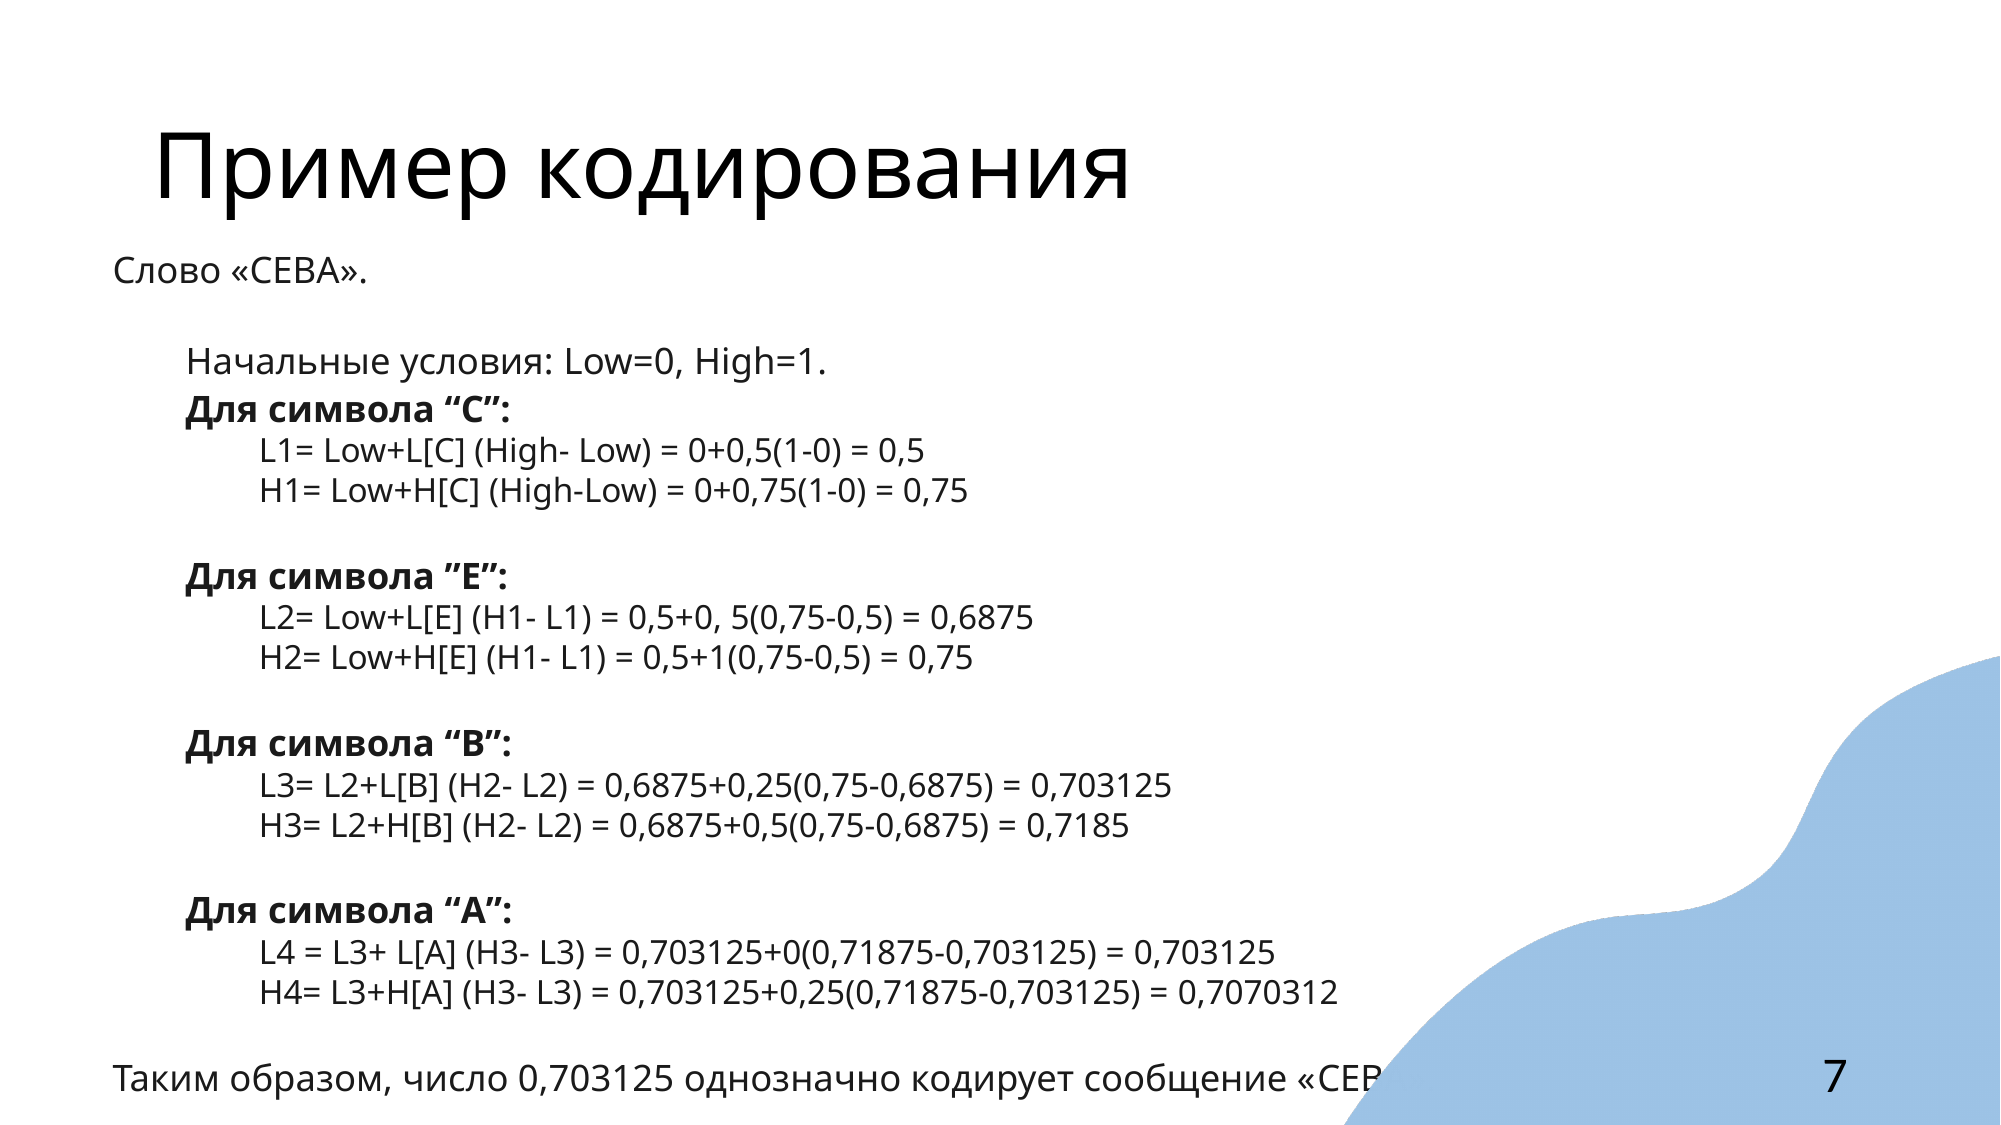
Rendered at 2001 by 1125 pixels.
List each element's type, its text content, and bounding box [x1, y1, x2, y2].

title Пример кодирования [137, 59, 1863, 278]
list Слово «CEBA». Начальные условия: Low=0, High=1. Для символа “C”: L1= Low+L[C] (High- Low) = 0+0,5(1-0) = 0,5 H1= Low+H[C] (High-Low) = 0+0,75(1-0) = 0,75 Для символа ”E”: L2= Low+L[E] (H1- L1) = 0,5+0, 5(0,75-0,5) = 0,6875 H2= Low+H[E] (H1- L1) = 0,5+1(0,75-0,5) = 0,75 Для символа “B”: L3= L2+L[B] (H2- L2) = 0,6875+0,25(0,75-0,6875) = 0,703125 H3= L2+H[B] (H2- L2) = 0,6875+0,5(0,75-0,6875) = 0,7185 Для символа “A”: L4 = L3+ L[A] (H3- L3) = 0,703125+0(0,71875-0,703125) = 0,703125 H4= L3+H[A] (H3- L3) = 0,703125+0,25(0,71875-0,703125) = 0,7070312 Таким образом, число 0,703125 однозначно кодирует сообщение «CEBA». [97, 244, 1823, 1125]
picture [1249, 374, 2000, 1125]
